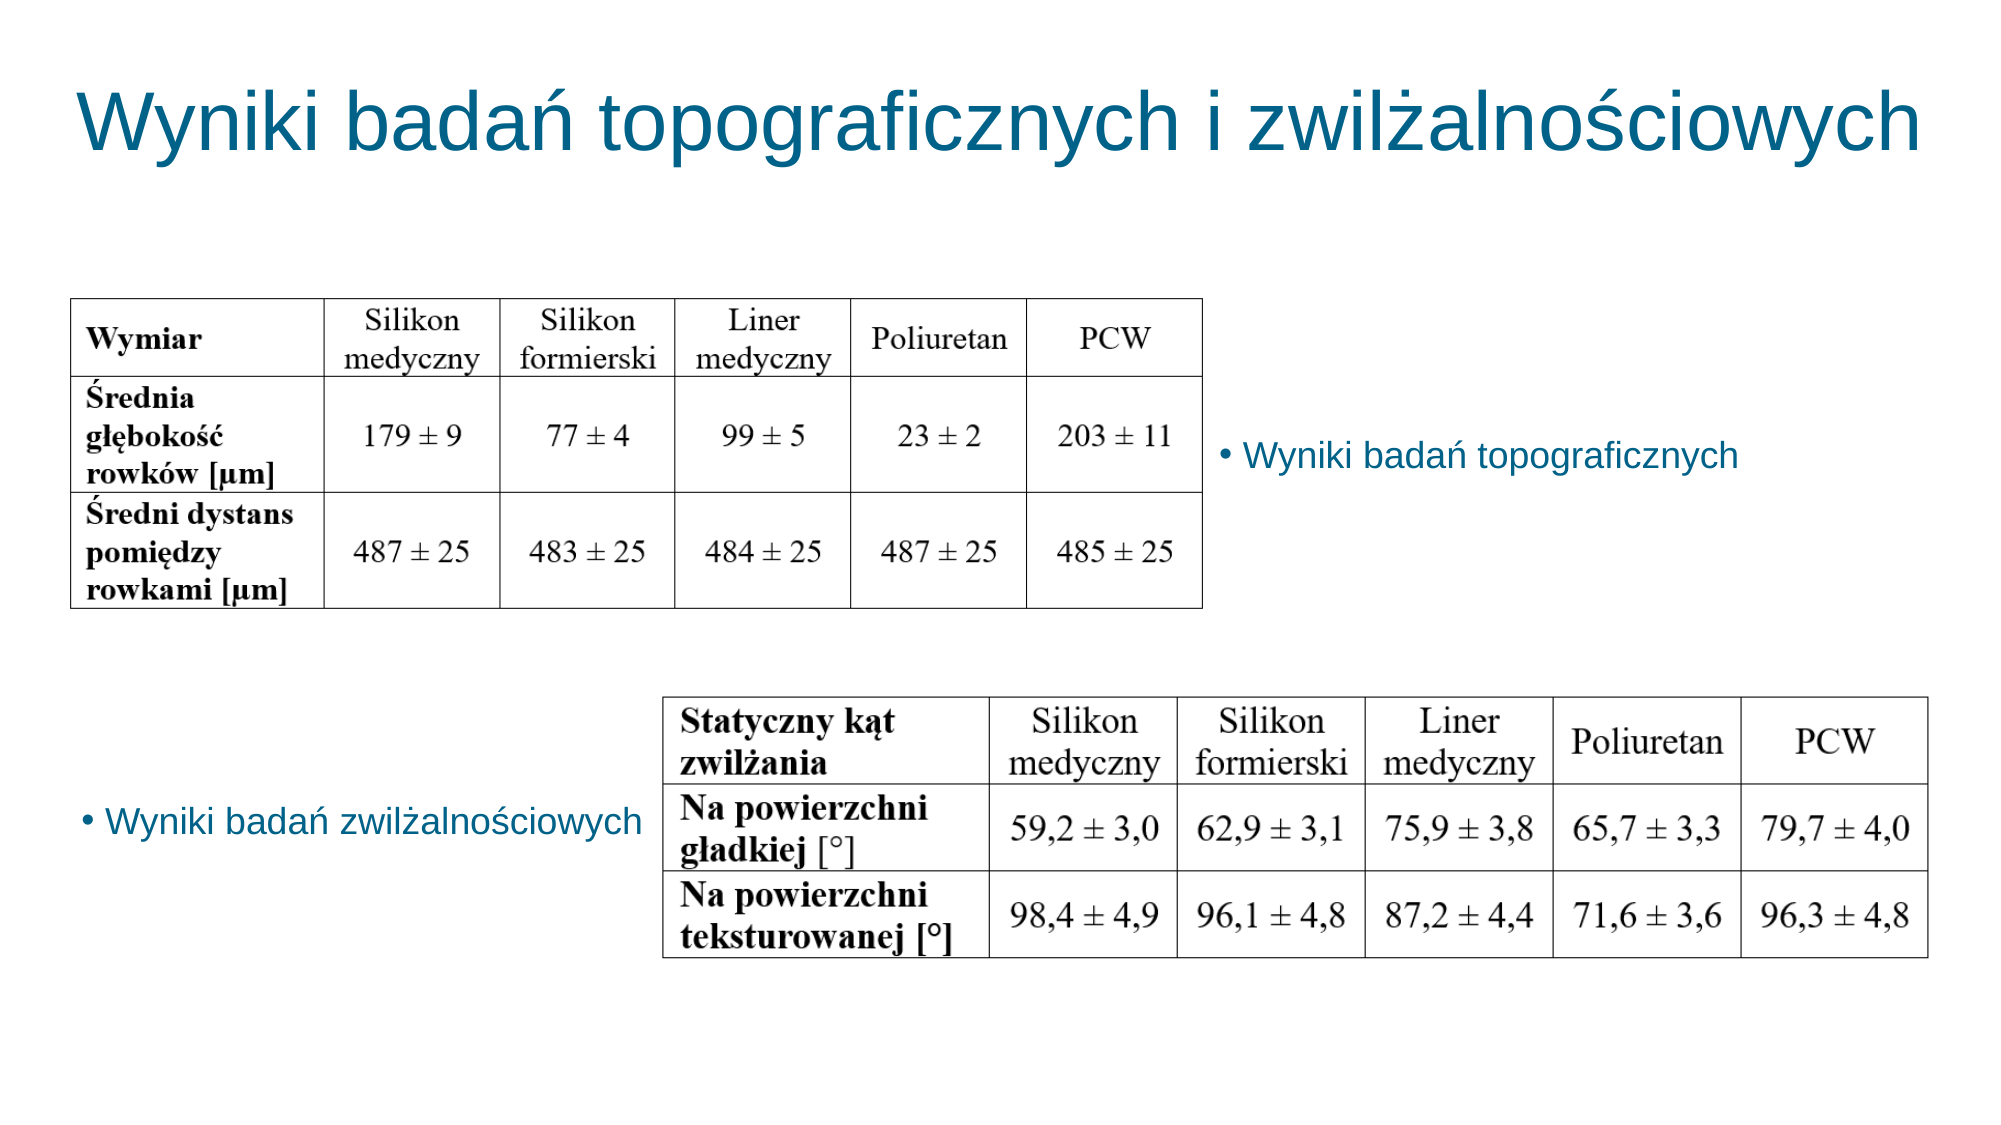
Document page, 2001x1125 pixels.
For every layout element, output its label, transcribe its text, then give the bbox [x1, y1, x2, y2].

picture [658, 690, 1934, 967]
text_box Wyniki badań topograficznych [1205, 423, 1761, 484]
title Wyniki badań topograficznych i zwilżalnościowych [0, 0, 2000, 248]
picture [66, 294, 1205, 614]
text_box Wyniki badań zwilżalnościowych [66, 789, 658, 849]
